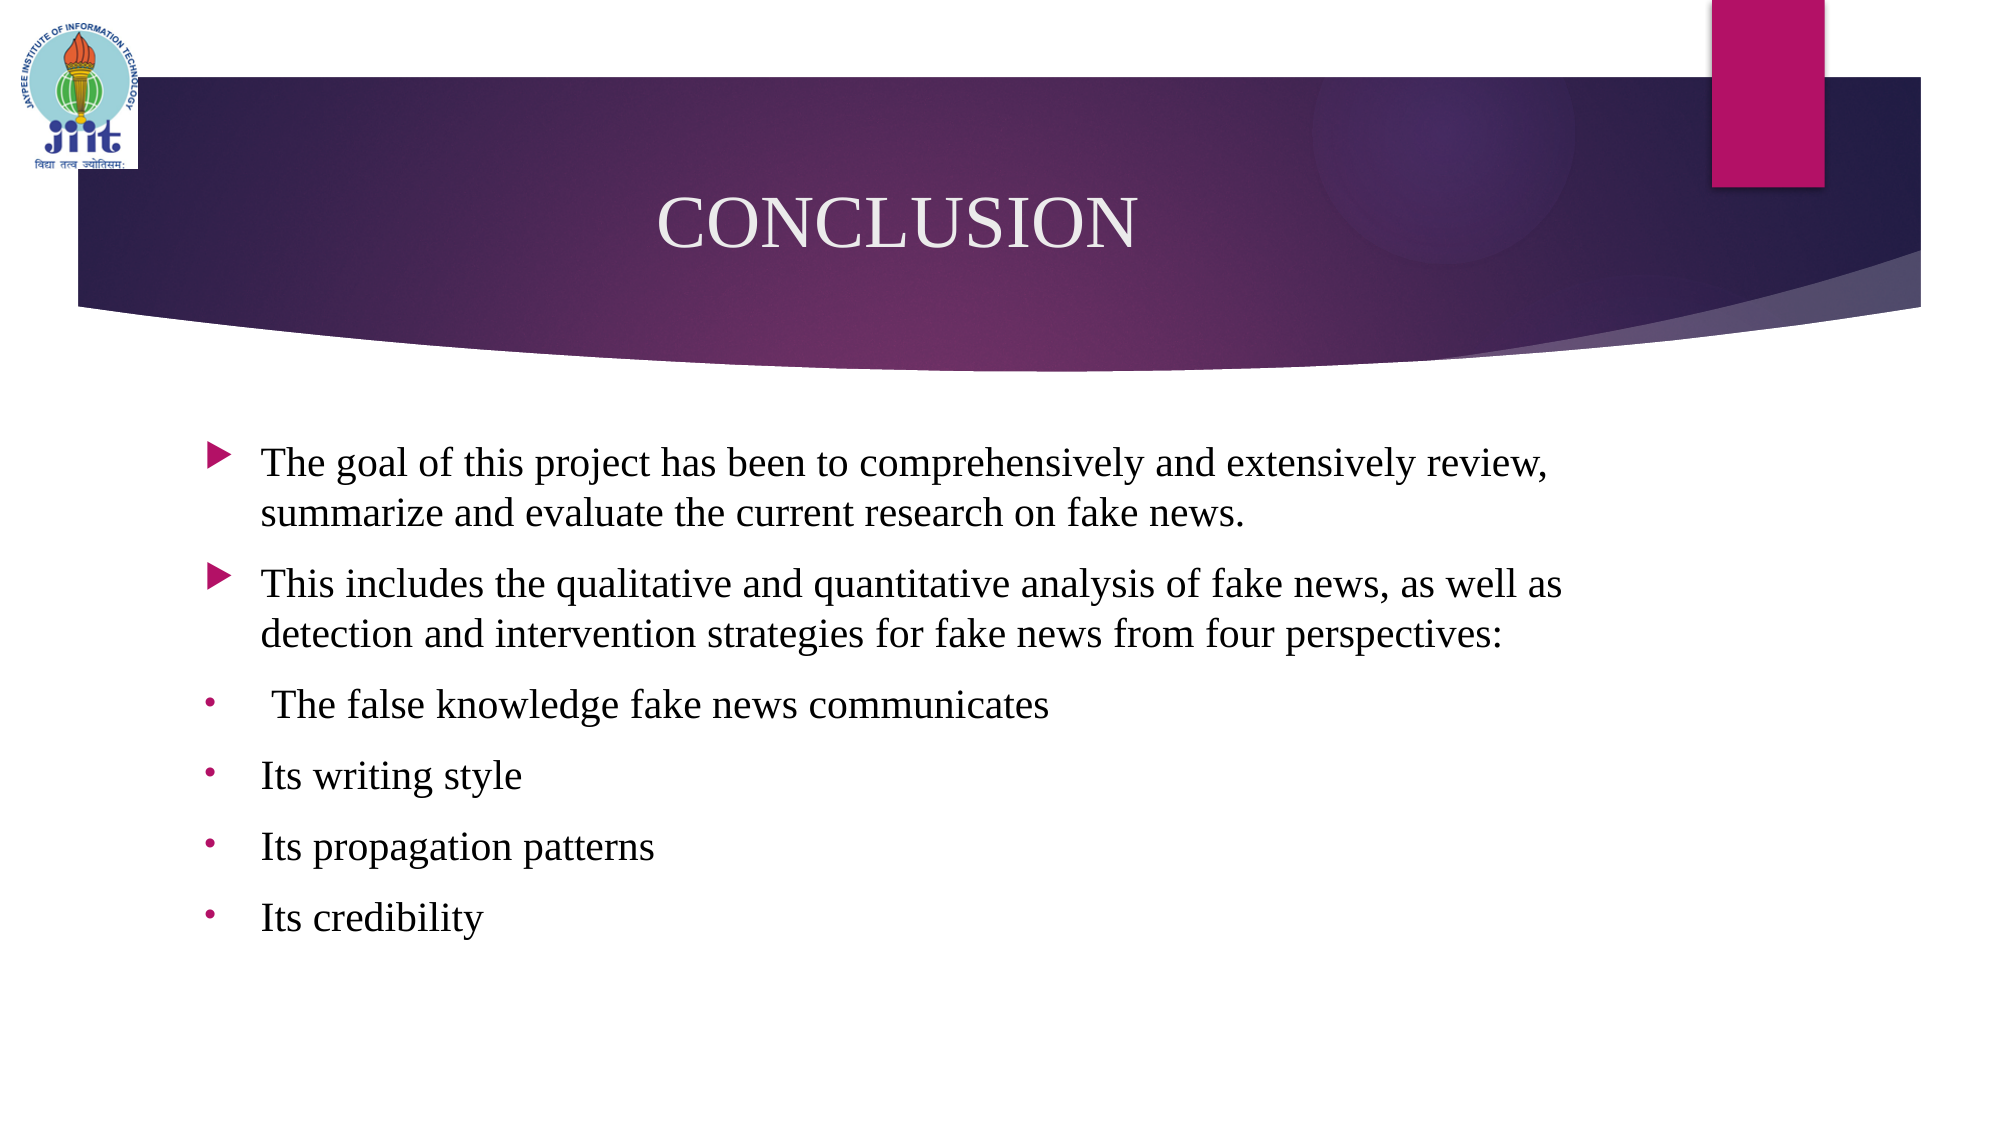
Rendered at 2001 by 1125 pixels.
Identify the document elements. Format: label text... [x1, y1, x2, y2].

picture [21, 23, 138, 169]
list The goal of this project has been to comprehensively and extensively review, summarize and evaluate the current research on fake news. This includes the qualitative and quantitative analysis of fake news, as well as detection and intervention strategies for fake news from four perspectives: The false knowledge fake news communicates Its writing style Its propagation patterns Its credibility [189, 427, 1638, 1071]
title CONCLUSION [189, 159, 1627, 276]
